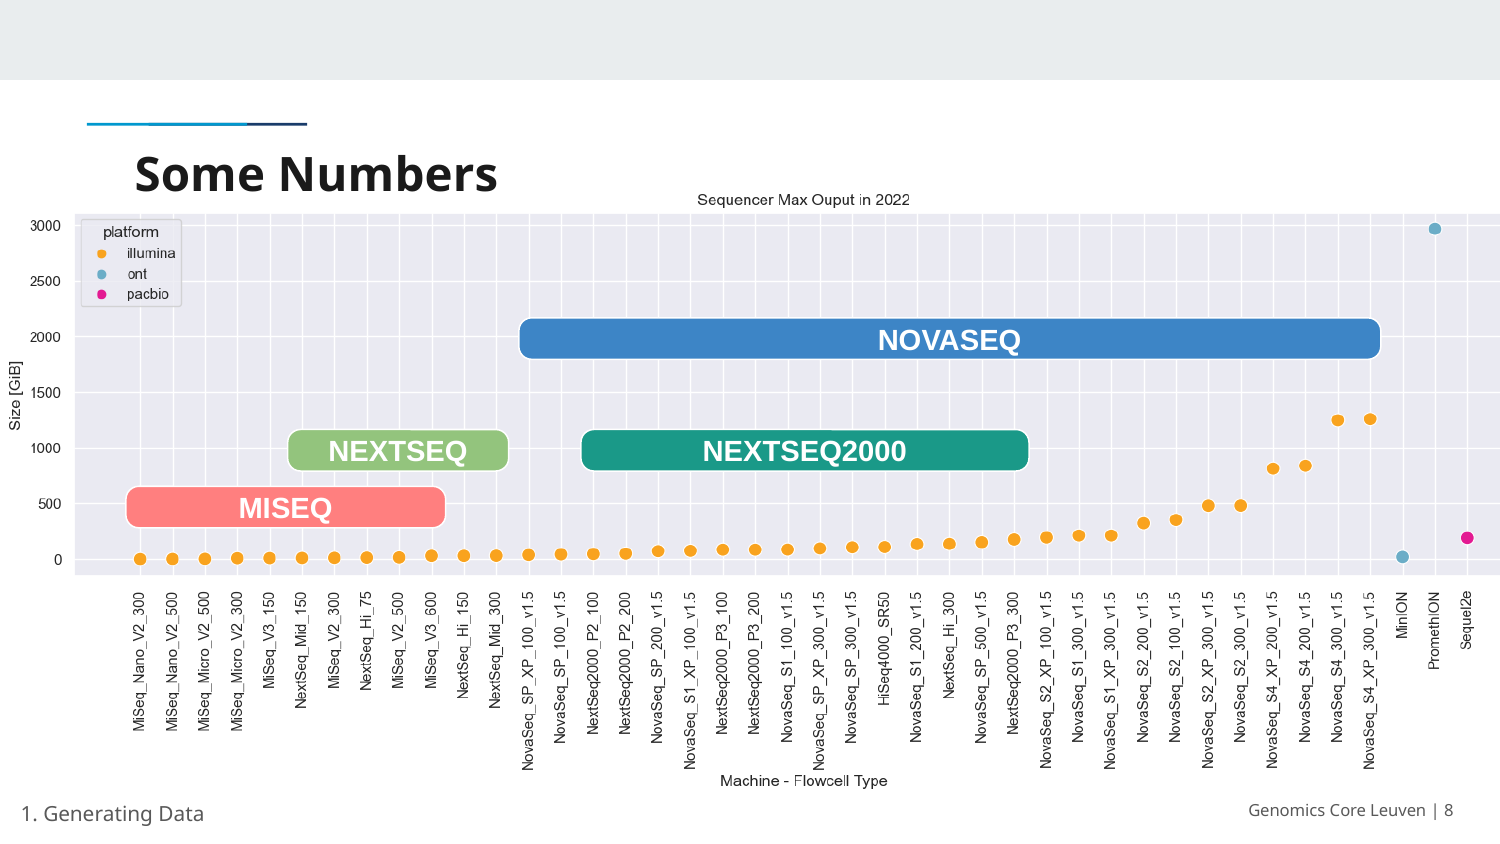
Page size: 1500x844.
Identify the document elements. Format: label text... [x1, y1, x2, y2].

title Some Numbers [119, 128, 1381, 191]
picture [0, 193, 1500, 798]
slide_number Genomics Core Leuven | 8 [1211, 807, 1491, 844]
subtitle 1. Generating Data [5, 807, 542, 844]
